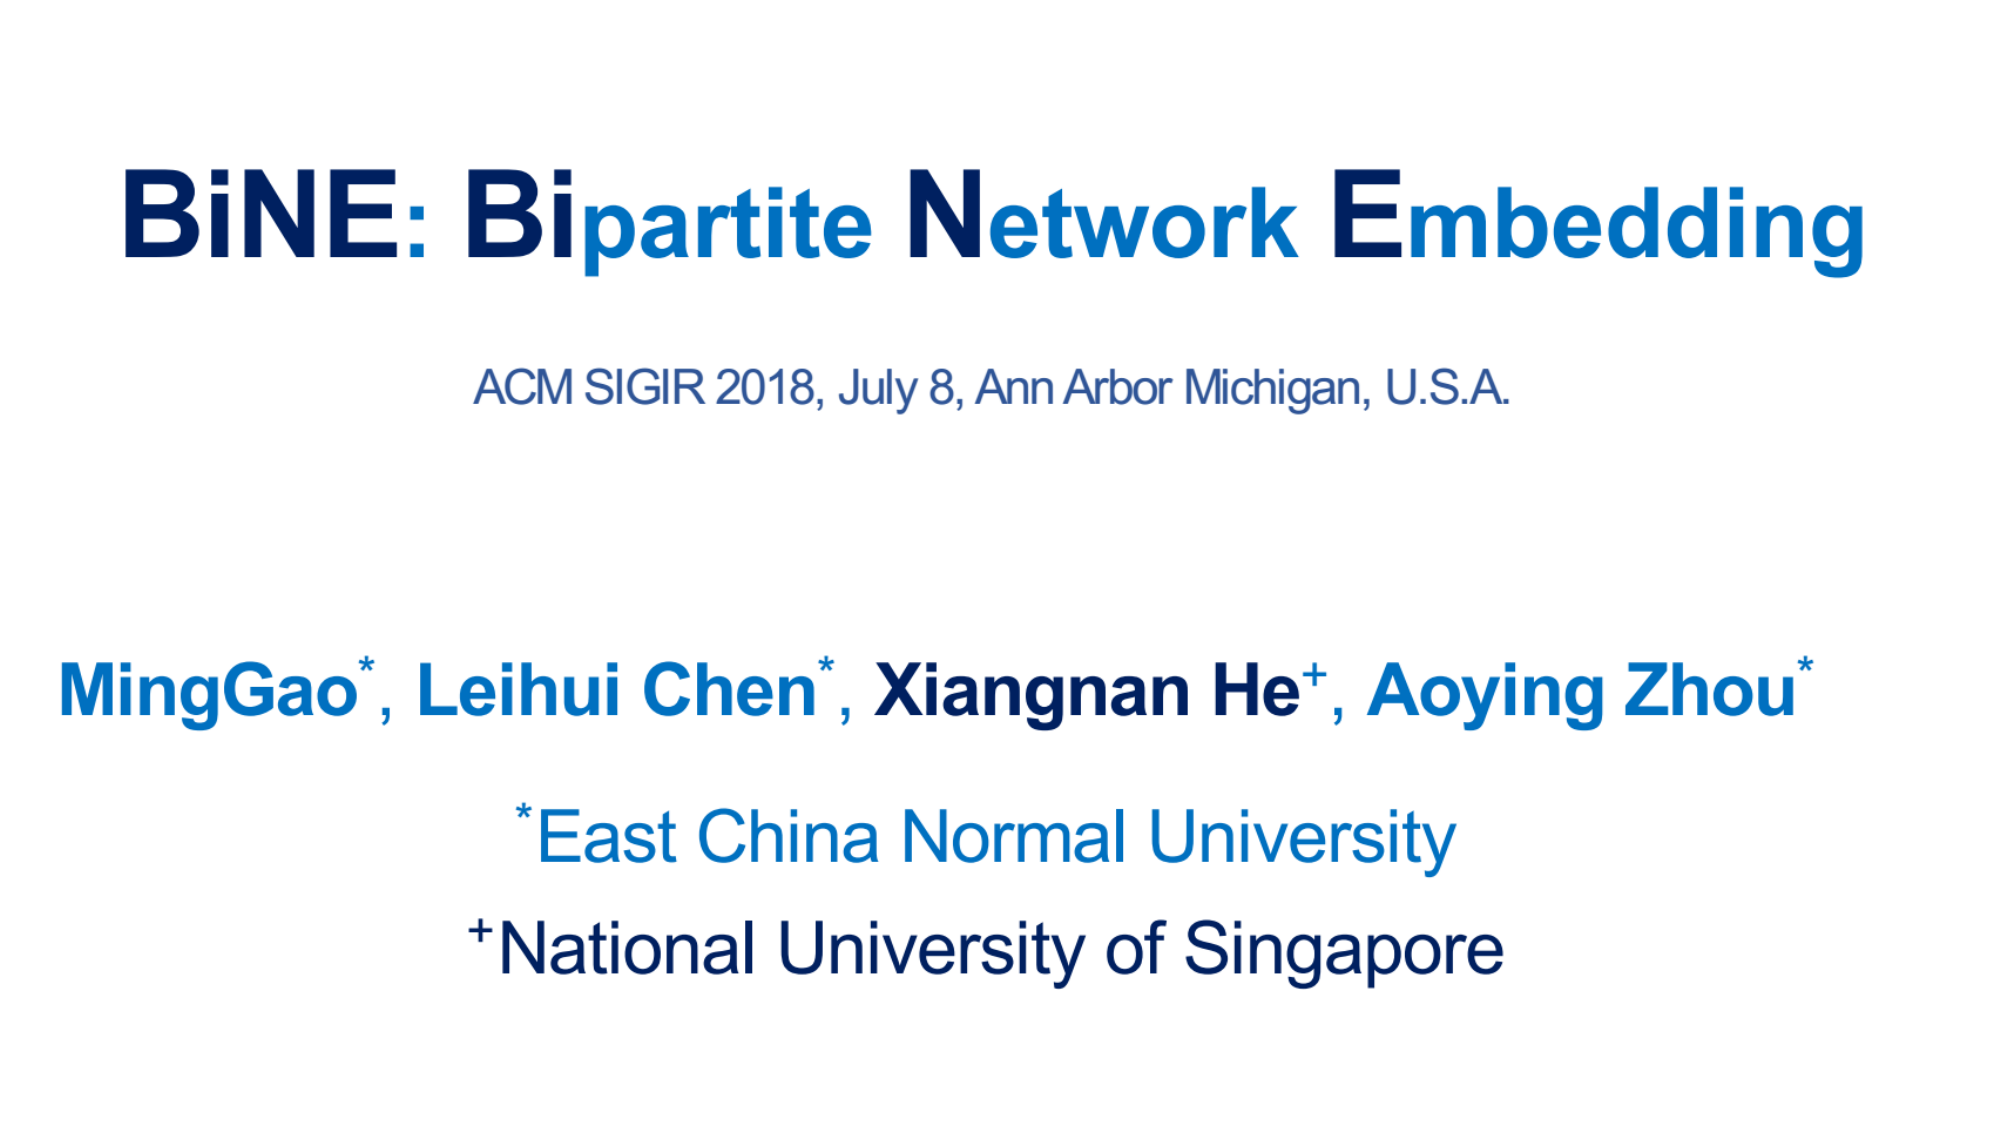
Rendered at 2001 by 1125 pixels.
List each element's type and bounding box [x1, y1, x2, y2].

picture [0, 74, 2000, 1051]
